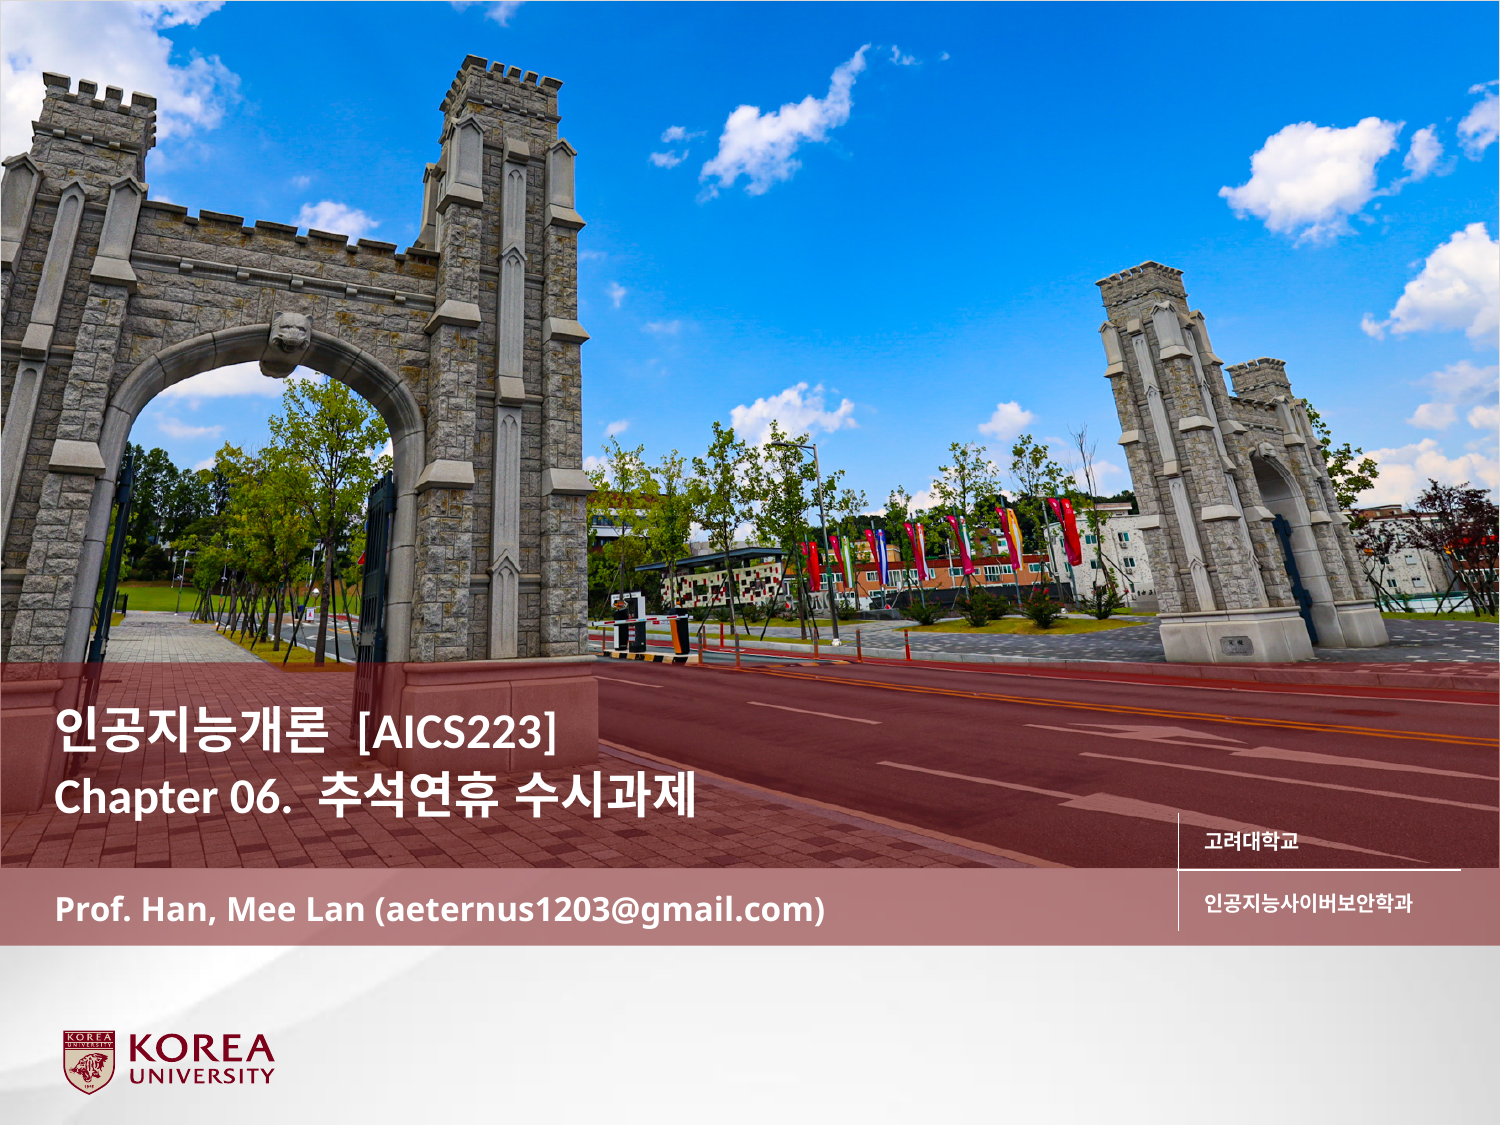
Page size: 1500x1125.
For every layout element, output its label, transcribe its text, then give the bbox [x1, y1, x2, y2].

title 인공지능개론 [AICS223] Chapter 06. 추석연휴 수시과제 [39, 674, 1213, 856]
picture [0, 946, 1500, 1125]
list Prof. Han, Mee Lan (aeternus1203@gmail.com) [39, 880, 892, 940]
